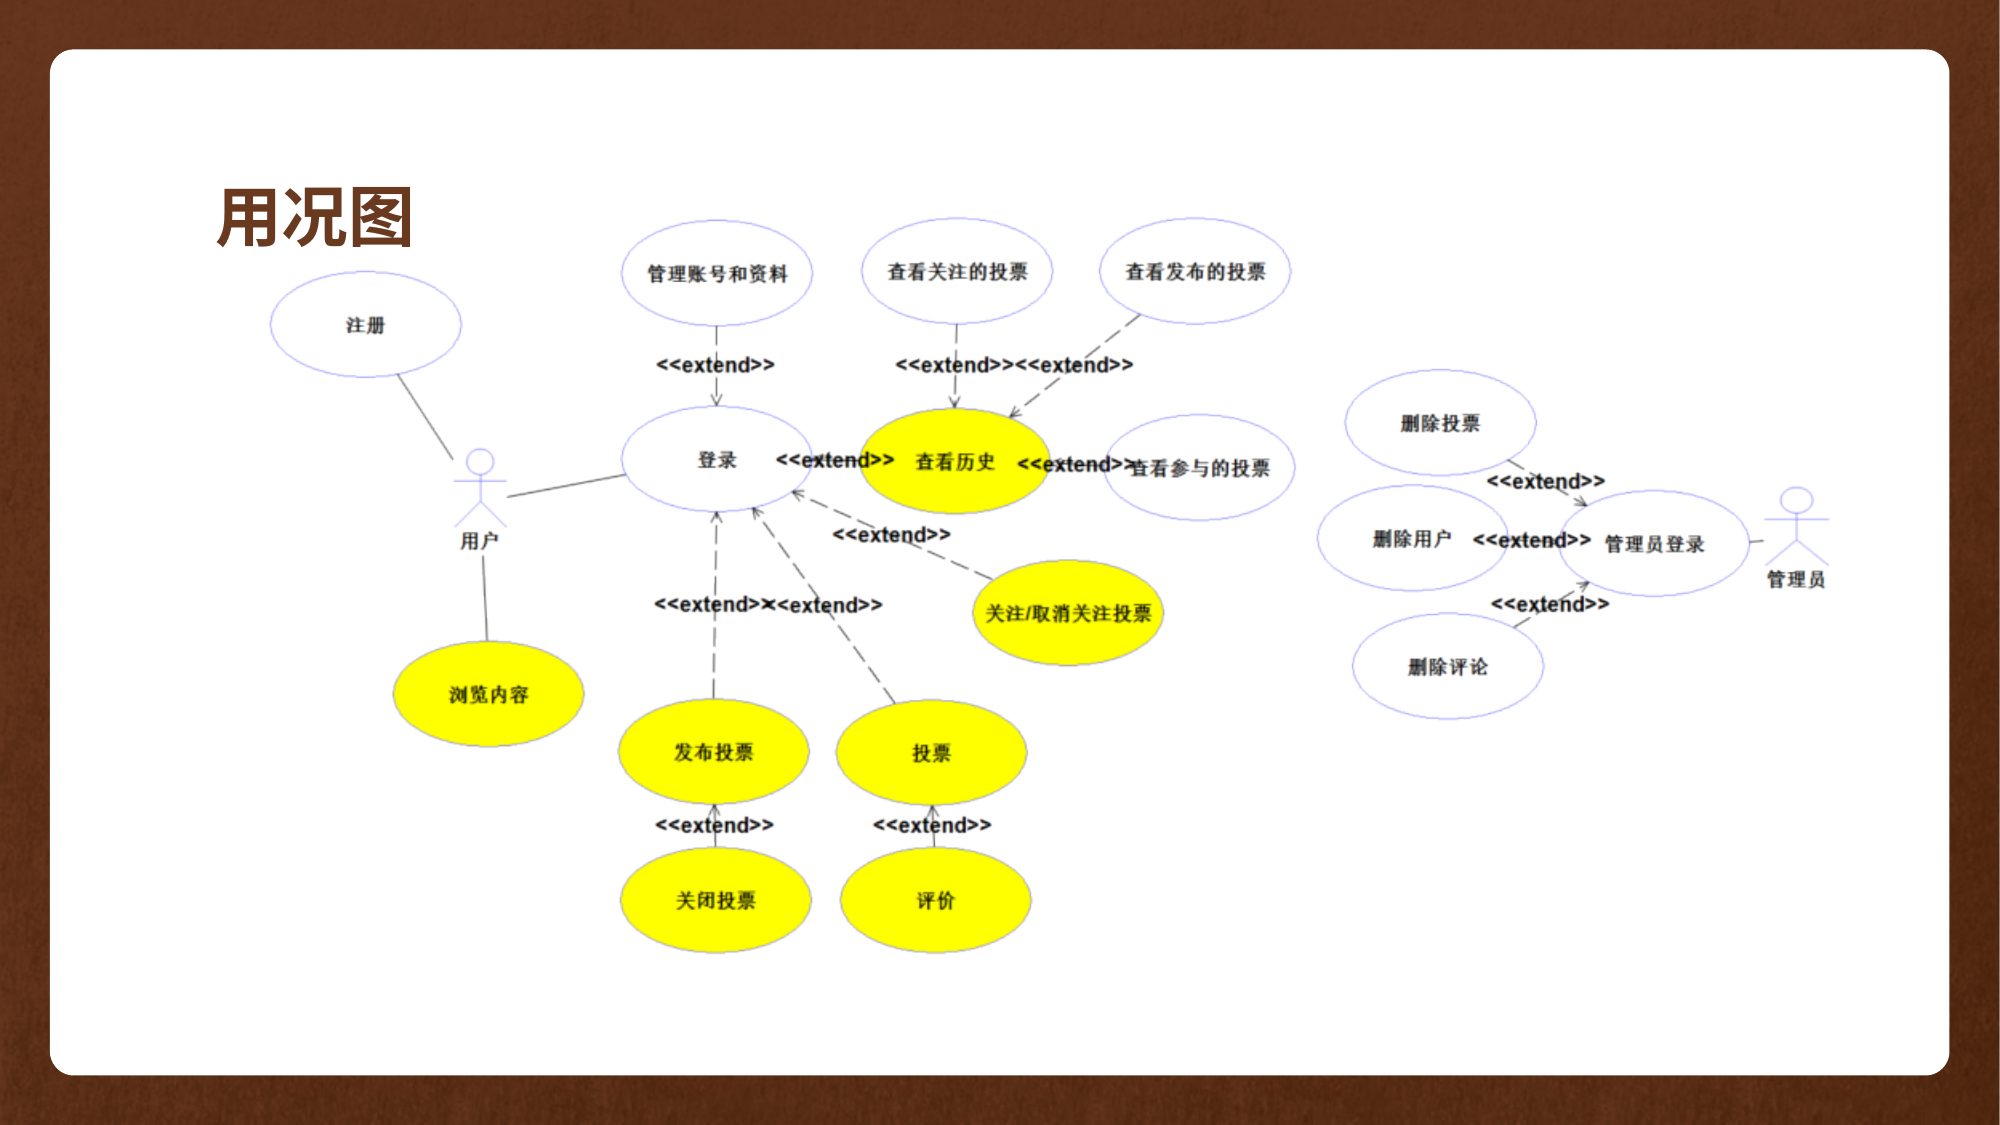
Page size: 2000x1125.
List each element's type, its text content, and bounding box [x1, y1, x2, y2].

title 用况图 [199, 70, 1800, 194]
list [195, 195, 1933, 1079]
